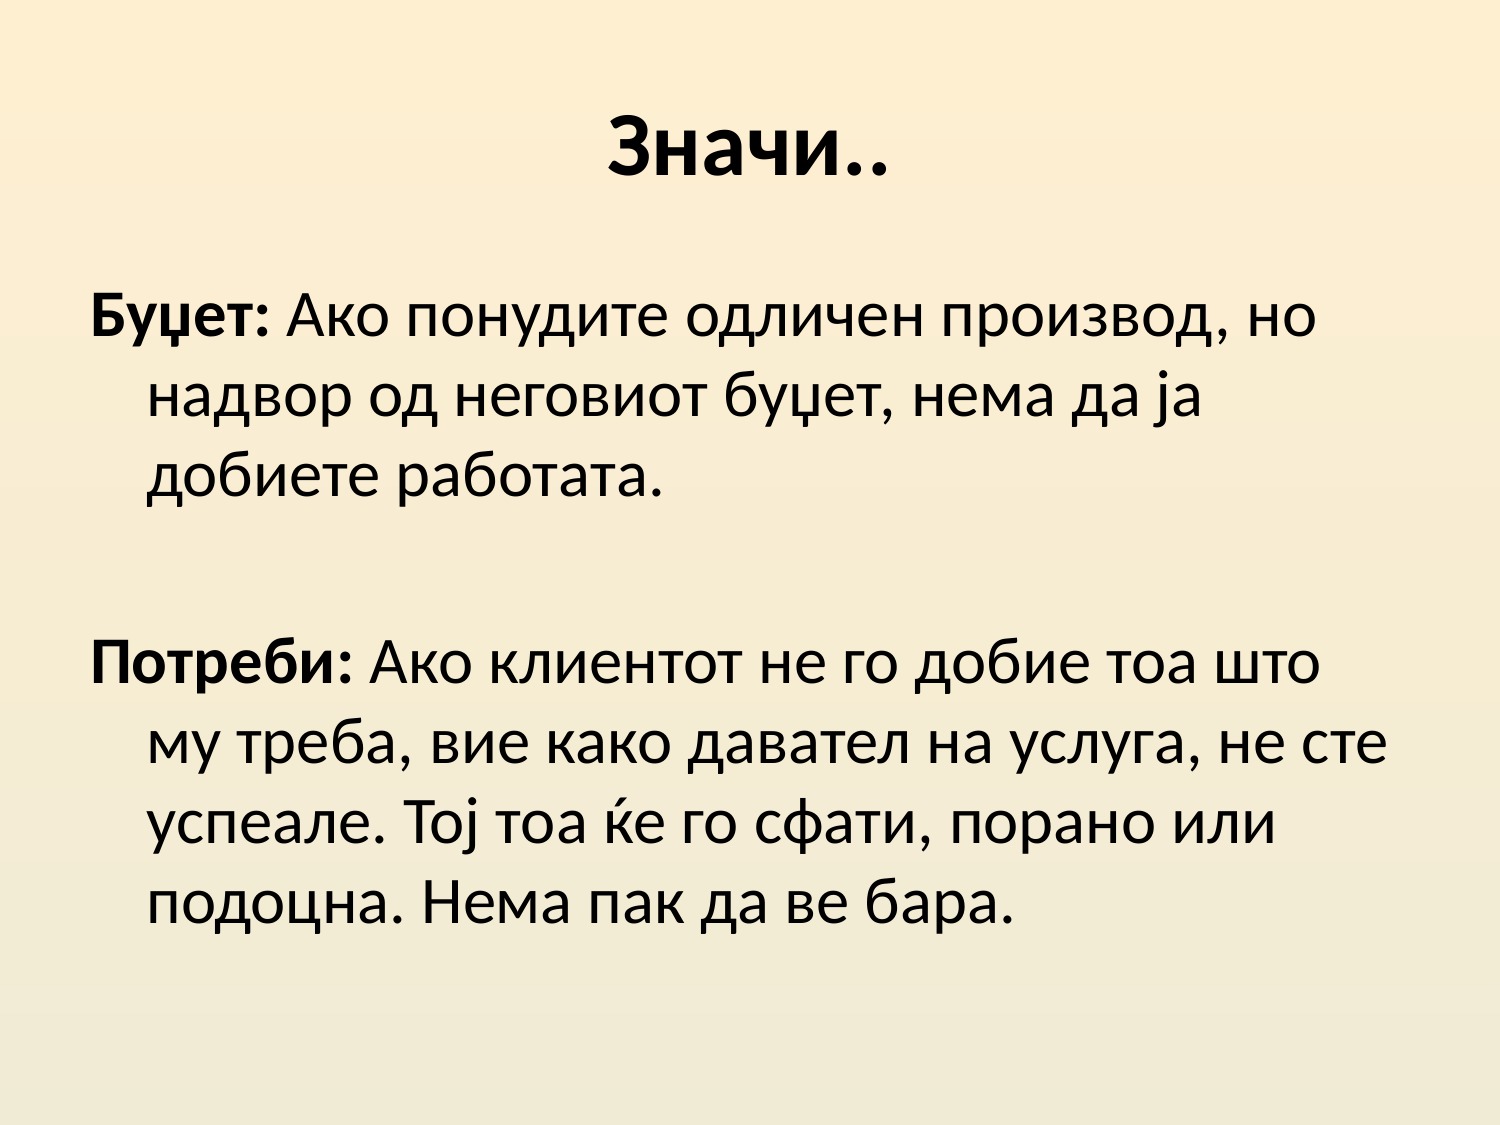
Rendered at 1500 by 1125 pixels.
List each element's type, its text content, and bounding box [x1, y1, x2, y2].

list Буџет: Ако понудите одличен производ, но надвор од неговиот буџет, нема да ја добиете работата. Потреби: Ако клиентот не го добие тоа што му треба, вие како давател на услуга, не сте успеале. Тој тоа ќе го сфати, порано или подоцна. Нема пак да ве бара. [75, 262, 1425, 1005]
title Значи.. [75, 45, 1425, 233]
